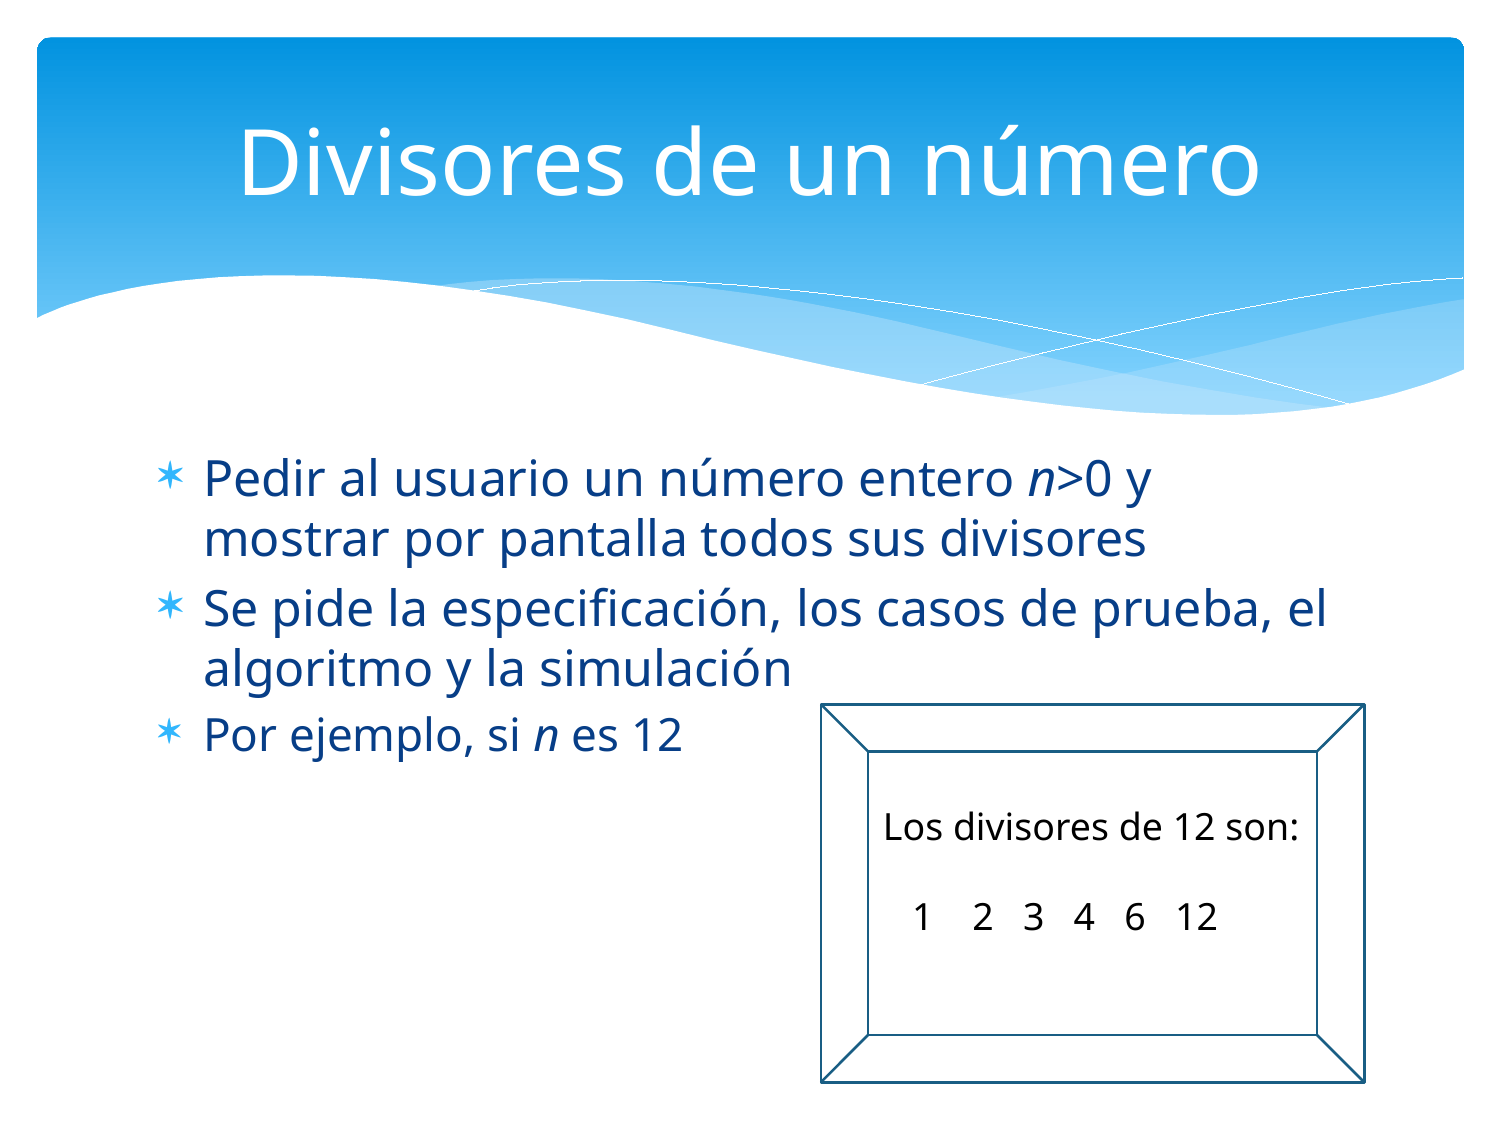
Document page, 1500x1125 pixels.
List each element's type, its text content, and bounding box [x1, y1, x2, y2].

title Divisores de un número [75, 55, 1425, 261]
list Pedir al usuario un número entero n>0 y mostrar por pantalla todos sus divisores Se pide la especificación, los casos de prueba, el algoritmo y la simulación Por ejemplo, si n es 12 [143, 438, 1359, 1005]
text_box Los divisores de 12 son: 1 2 3 4 6 12 [819, 703, 1366, 1084]
